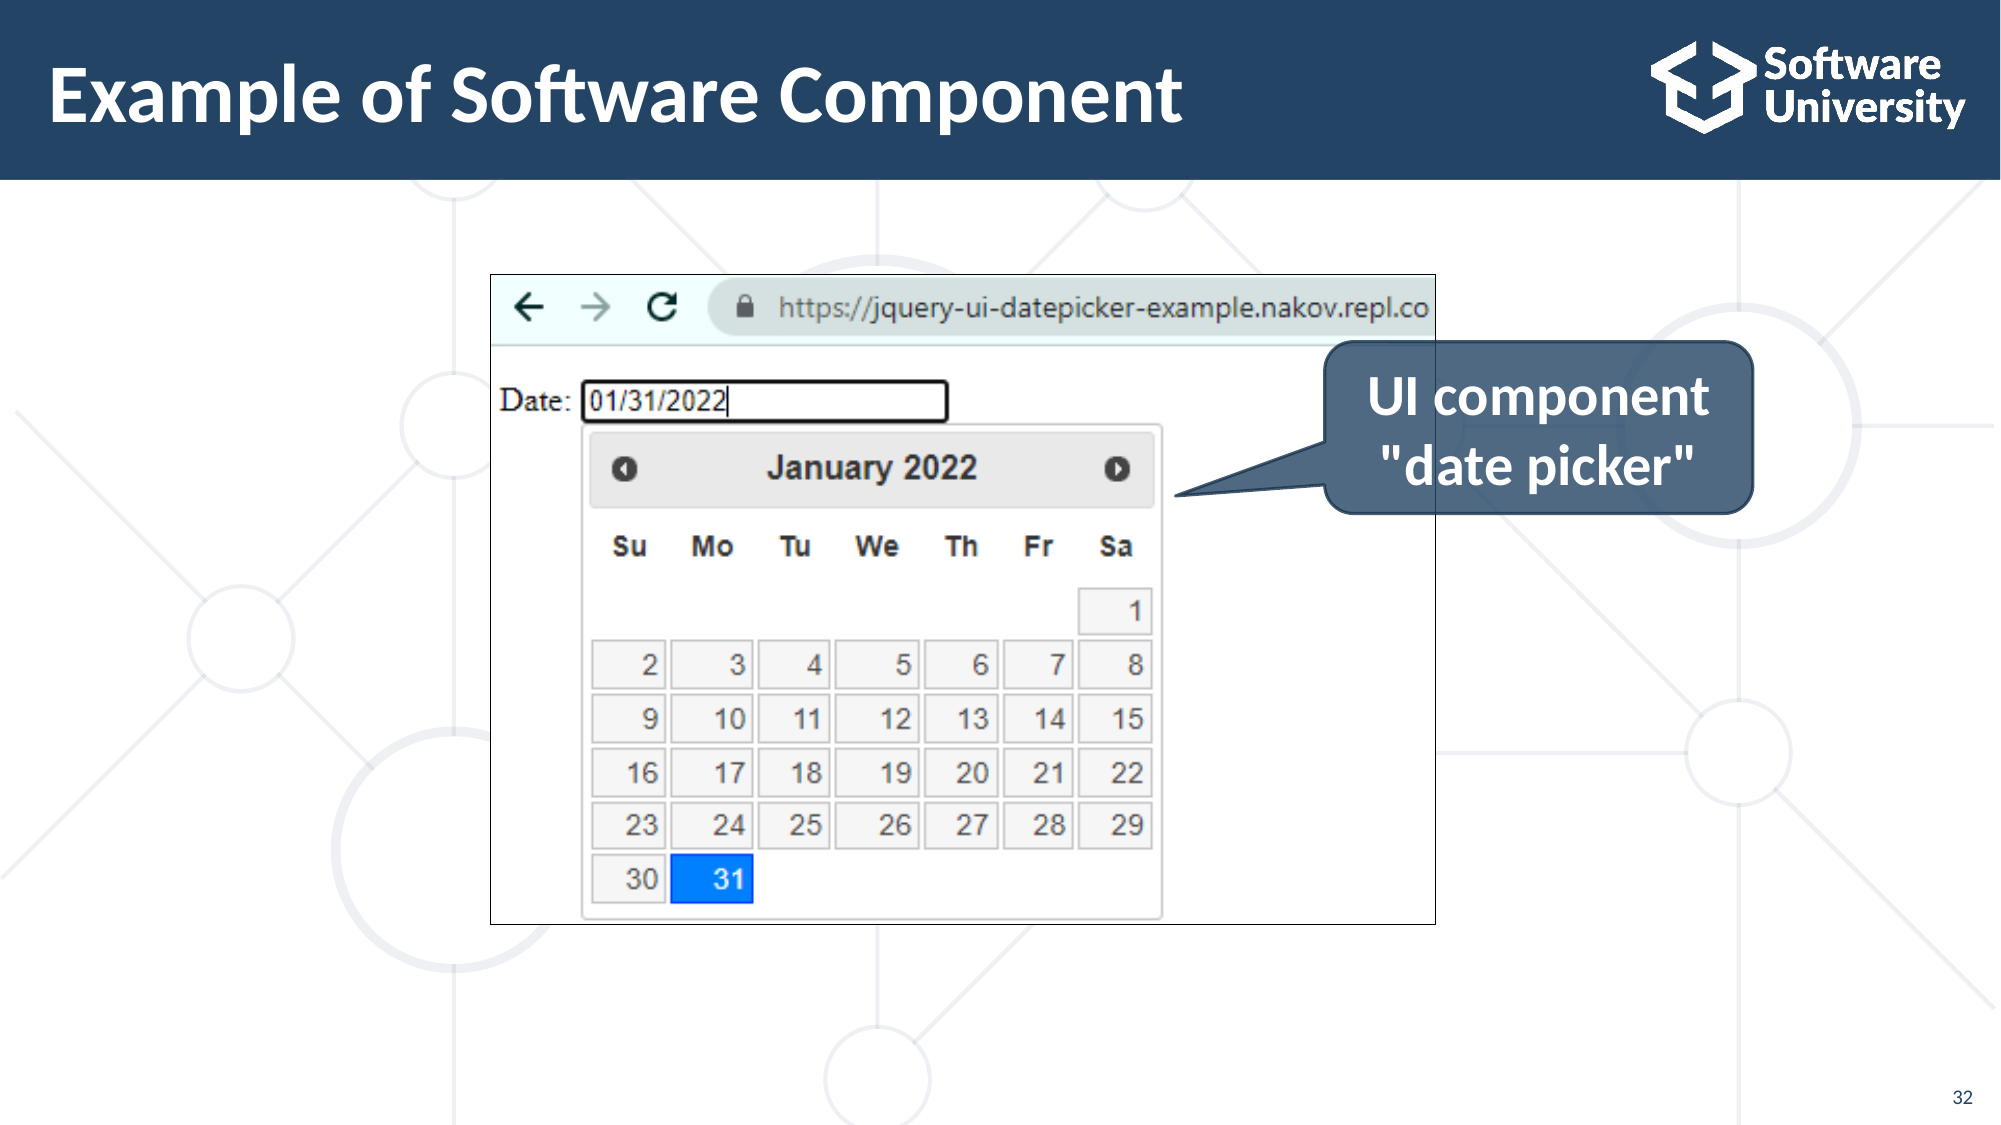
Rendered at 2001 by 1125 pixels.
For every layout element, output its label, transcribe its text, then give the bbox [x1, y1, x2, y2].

text_box UI component "date picker" [1440, 339, 1755, 516]
picture [490, 274, 1436, 925]
slide_number 32 [1927, 1067, 1989, 1117]
title Example of Software Component [31, 16, 1625, 162]
picture [1651, 41, 1966, 134]
